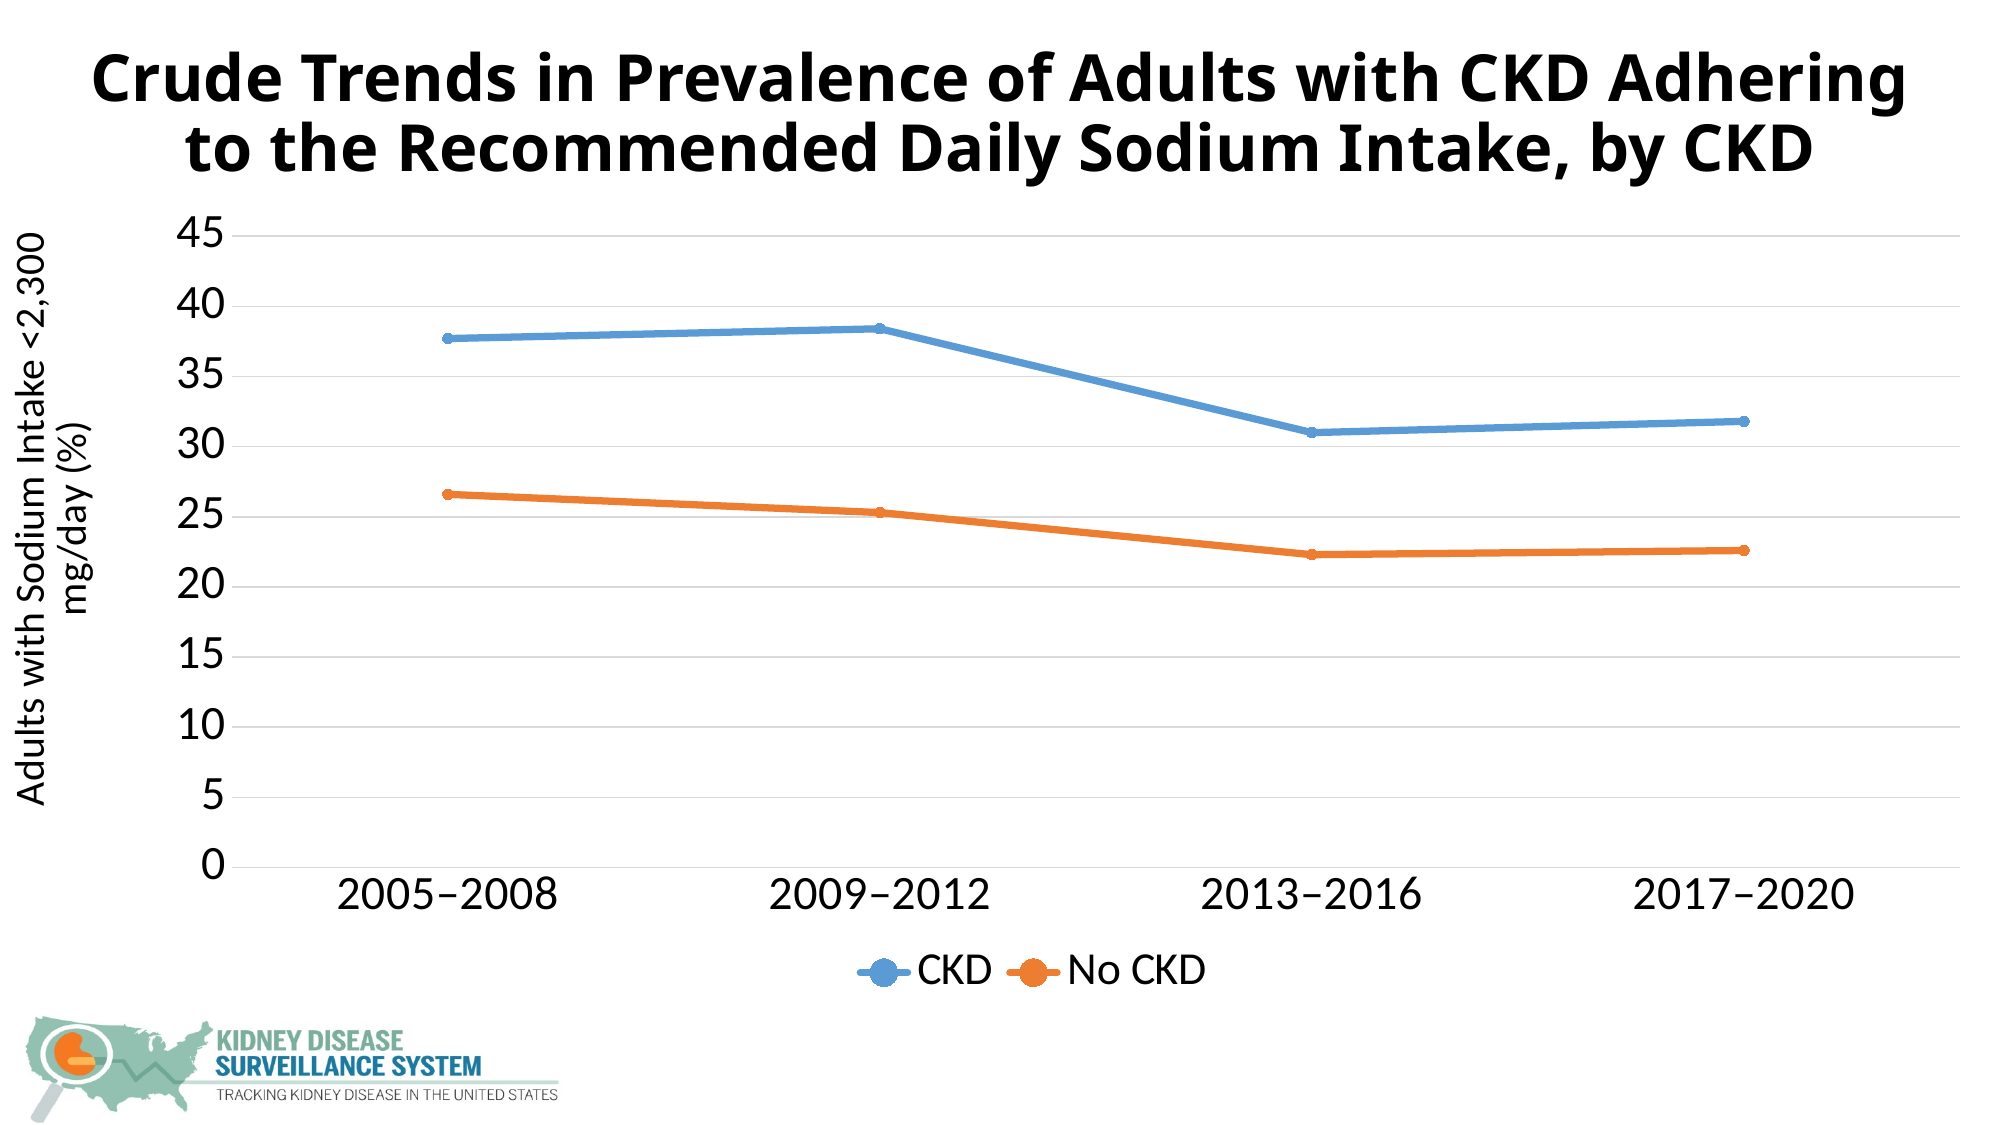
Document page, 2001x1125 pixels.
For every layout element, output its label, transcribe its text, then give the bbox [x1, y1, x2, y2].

chart [0, 195, 2000, 1014]
picture [22, 1014, 567, 1125]
title Crude Trends in Prevalence of Adults with CKD Adhering to the Recommended Daily Sodium Intake, by CKD [33, 8, 1967, 195]
